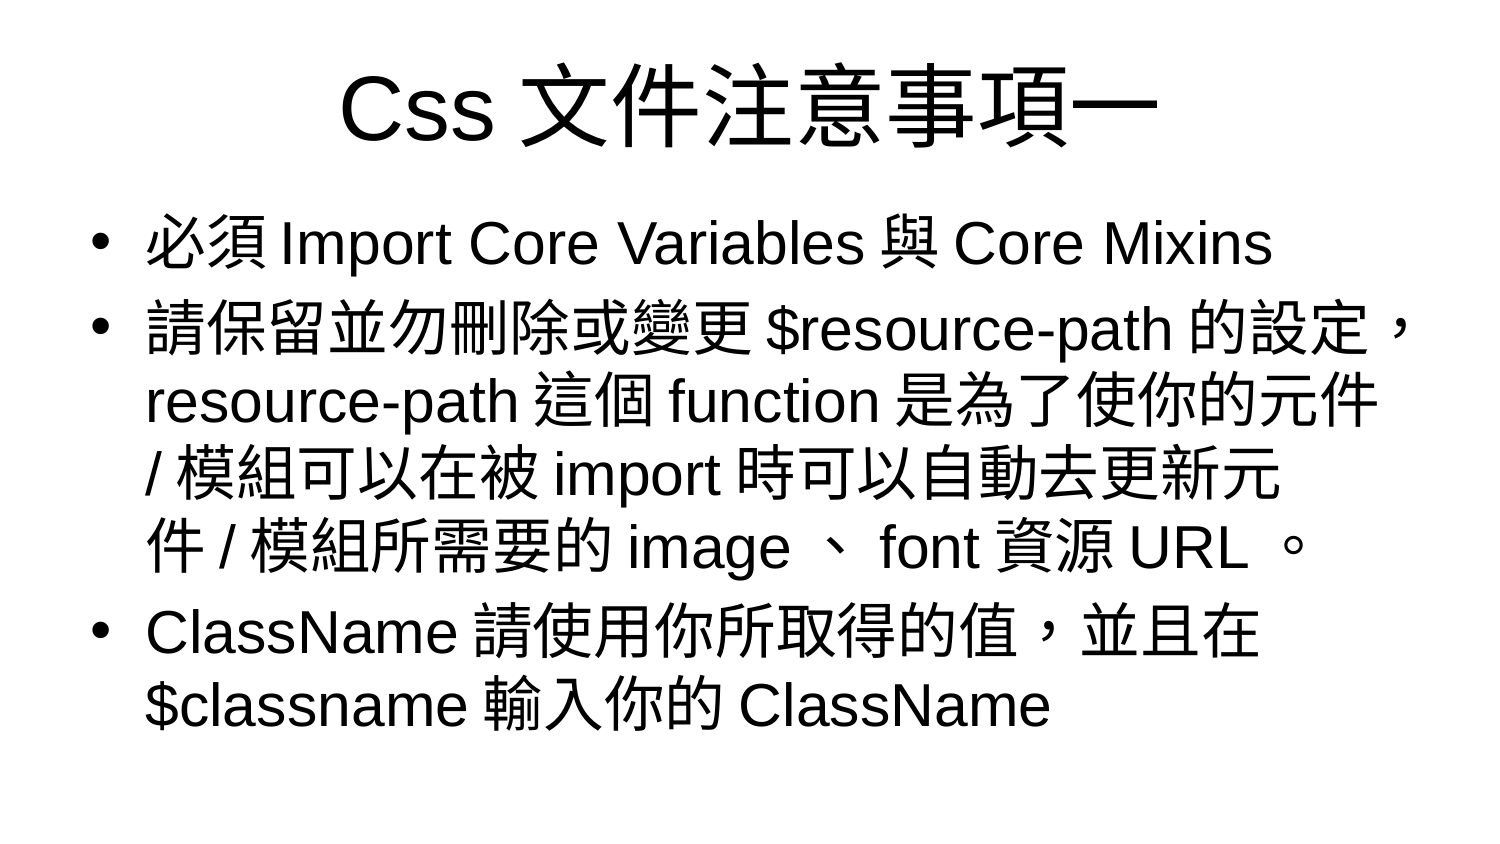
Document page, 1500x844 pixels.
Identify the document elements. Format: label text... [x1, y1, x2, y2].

title Css文件注意事項一 [75, 33, 1425, 175]
list 必須Import Core Variables與Core Mixins 請保留並勿刪除或變更$resource-path的設定，resource-path這個function是為了使你的元件/模組可以在被import時可以自動去更新元件/模組所需要的image、font資源URL。 ClassName請使用你所取得的值，並且在$classname輸入你的ClassName [75, 196, 1425, 754]
